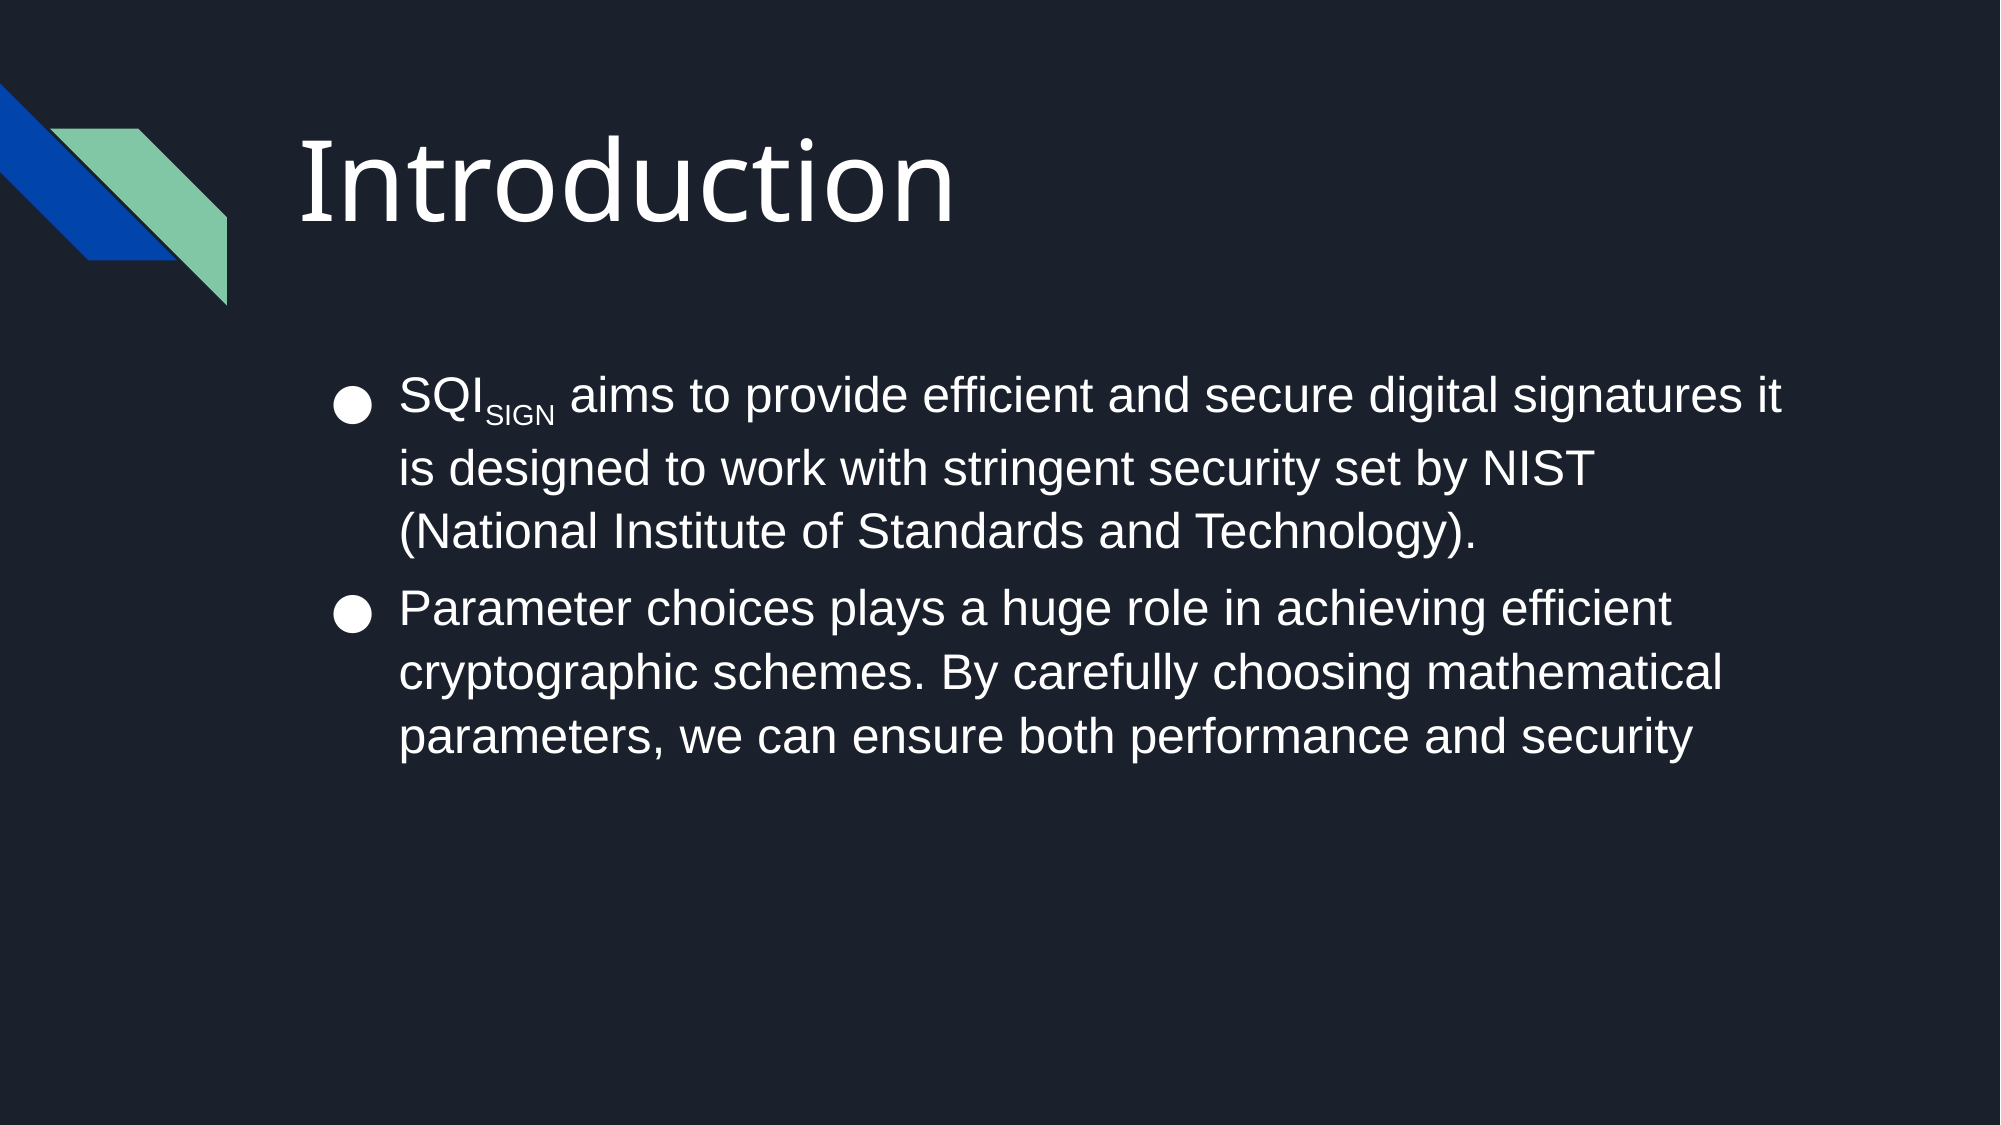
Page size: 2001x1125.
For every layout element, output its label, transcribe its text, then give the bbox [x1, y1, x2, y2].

title Introduction [283, 86, 1824, 287]
list SQISIGN aims to provide efficient and secure digital signatures it is designed to work with stringent security set by NIST (National Institute of Standards and Technology). Parameter choices plays a huge role in achieving efficient cryptographic schemes. By carefully choosing mathematical parameters, we can ensure both performance and security [283, 342, 1824, 980]
